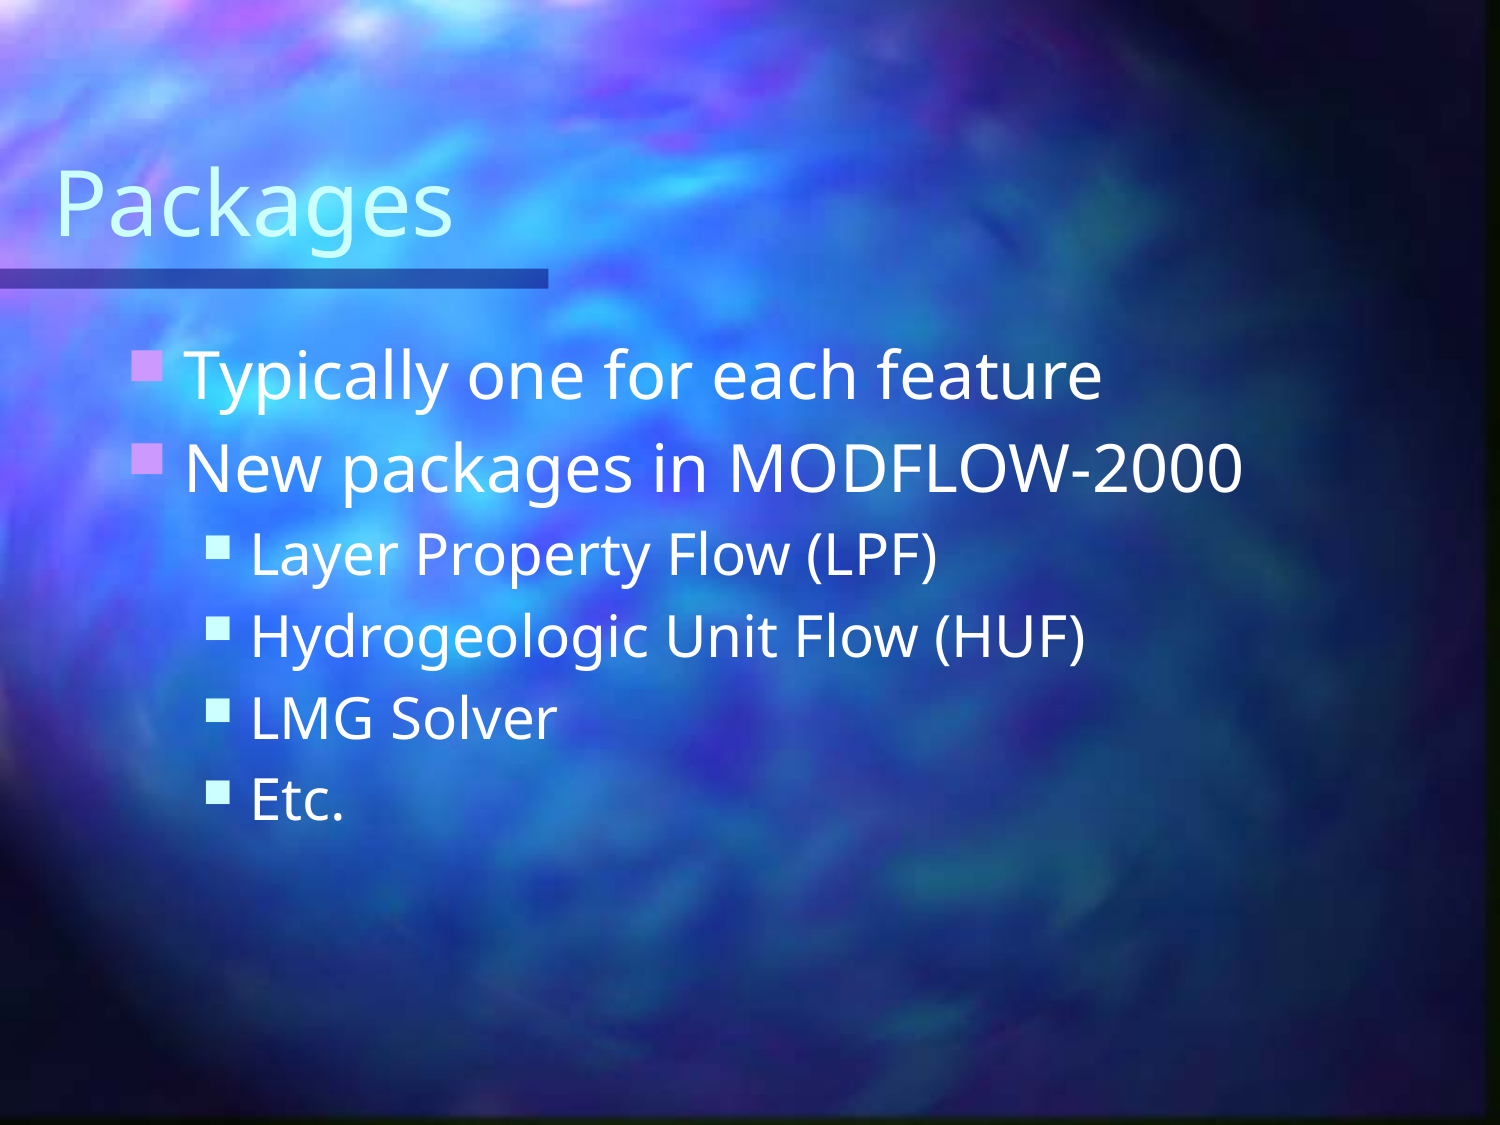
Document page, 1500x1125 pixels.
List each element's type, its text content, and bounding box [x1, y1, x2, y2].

list Typically one for each feature New packages in MODFLOW-2000 Layer Property Flow (LPF) Hydrogeologic Unit Flow (HUF) LMG Solver Etc. [112, 324, 1388, 1001]
title Packages [37, 74, 1313, 263]
picture [0, 0, 1500, 1125]
